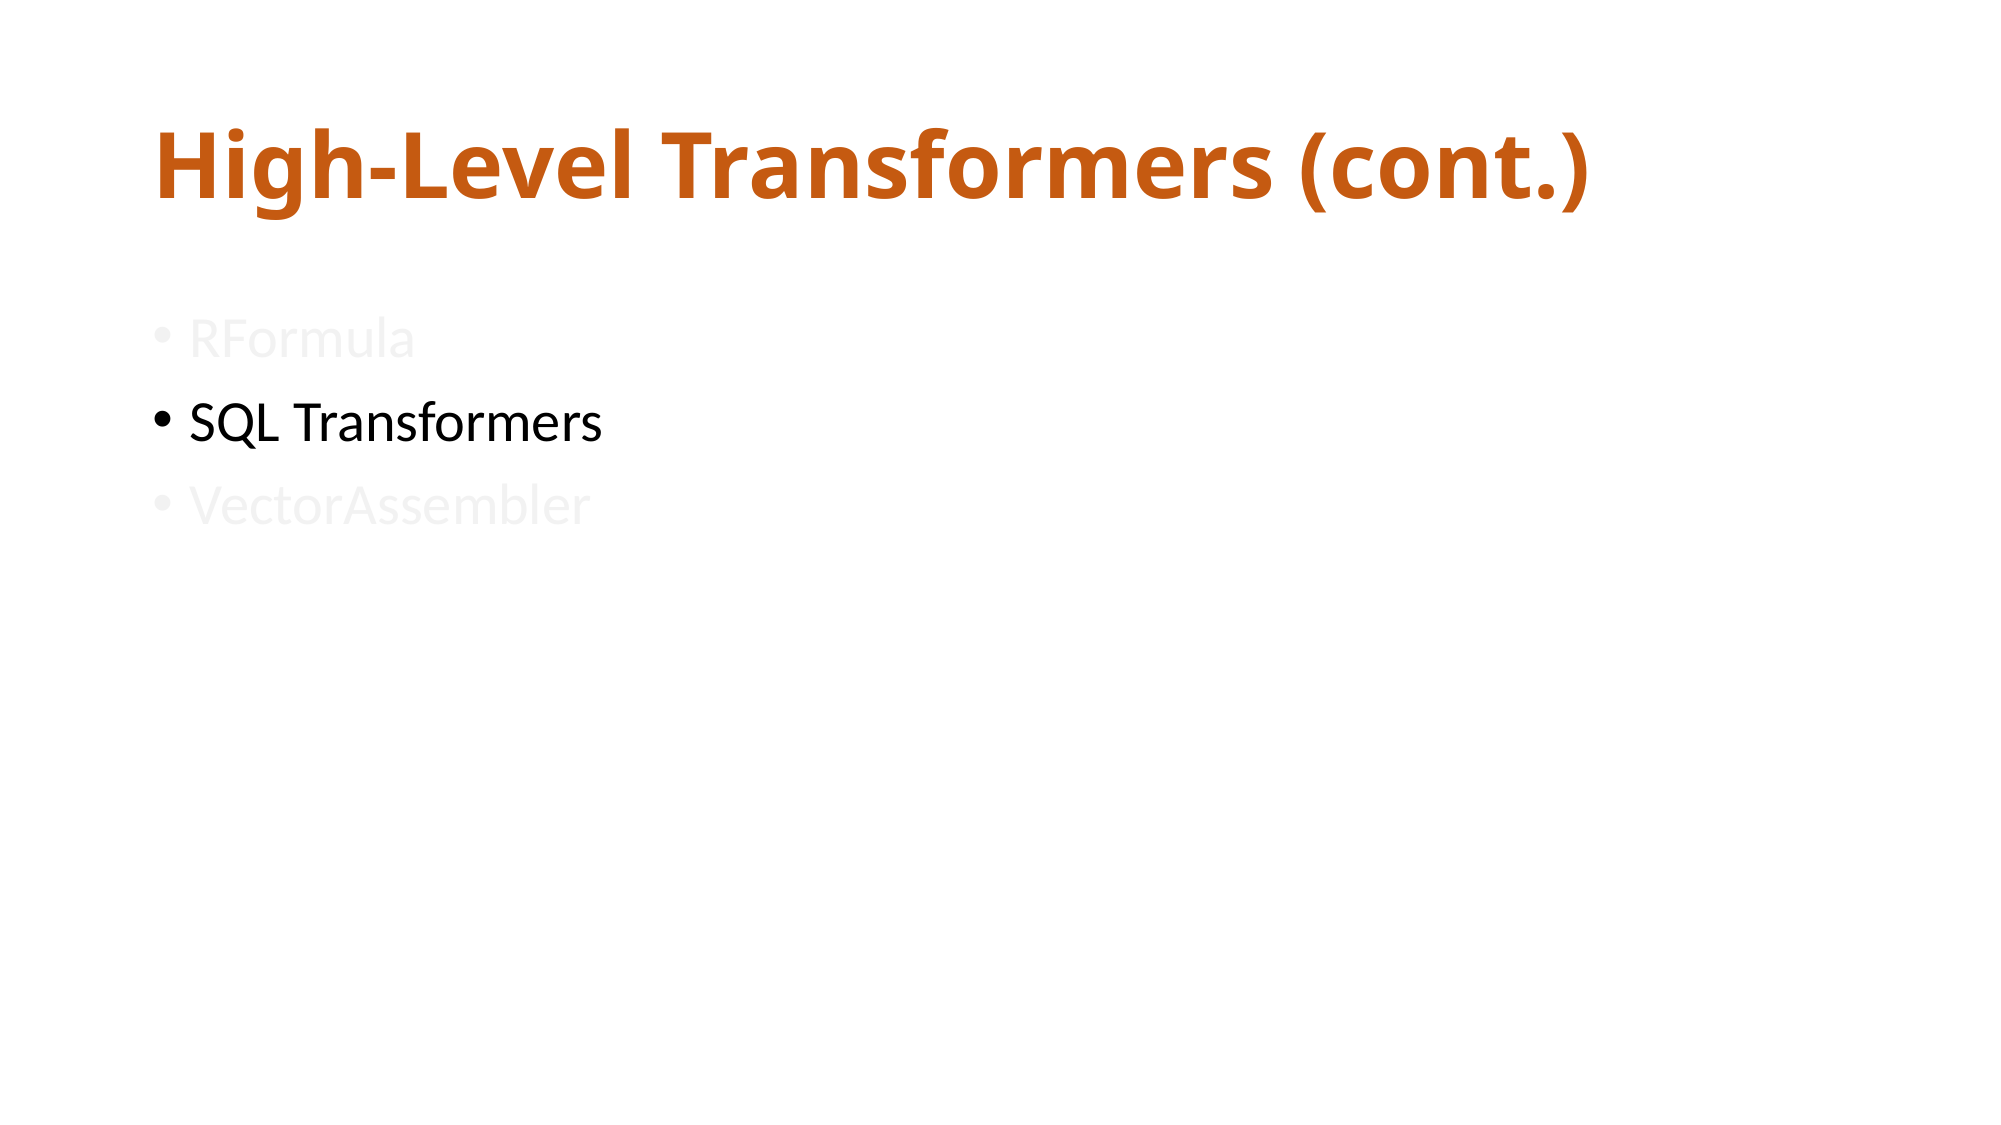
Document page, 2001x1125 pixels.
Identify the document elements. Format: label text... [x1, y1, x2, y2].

title High-Level Transformers (cont.) [137, 59, 1863, 278]
list RFormula SQL Transformers VectorAssembler [137, 299, 1863, 1014]
